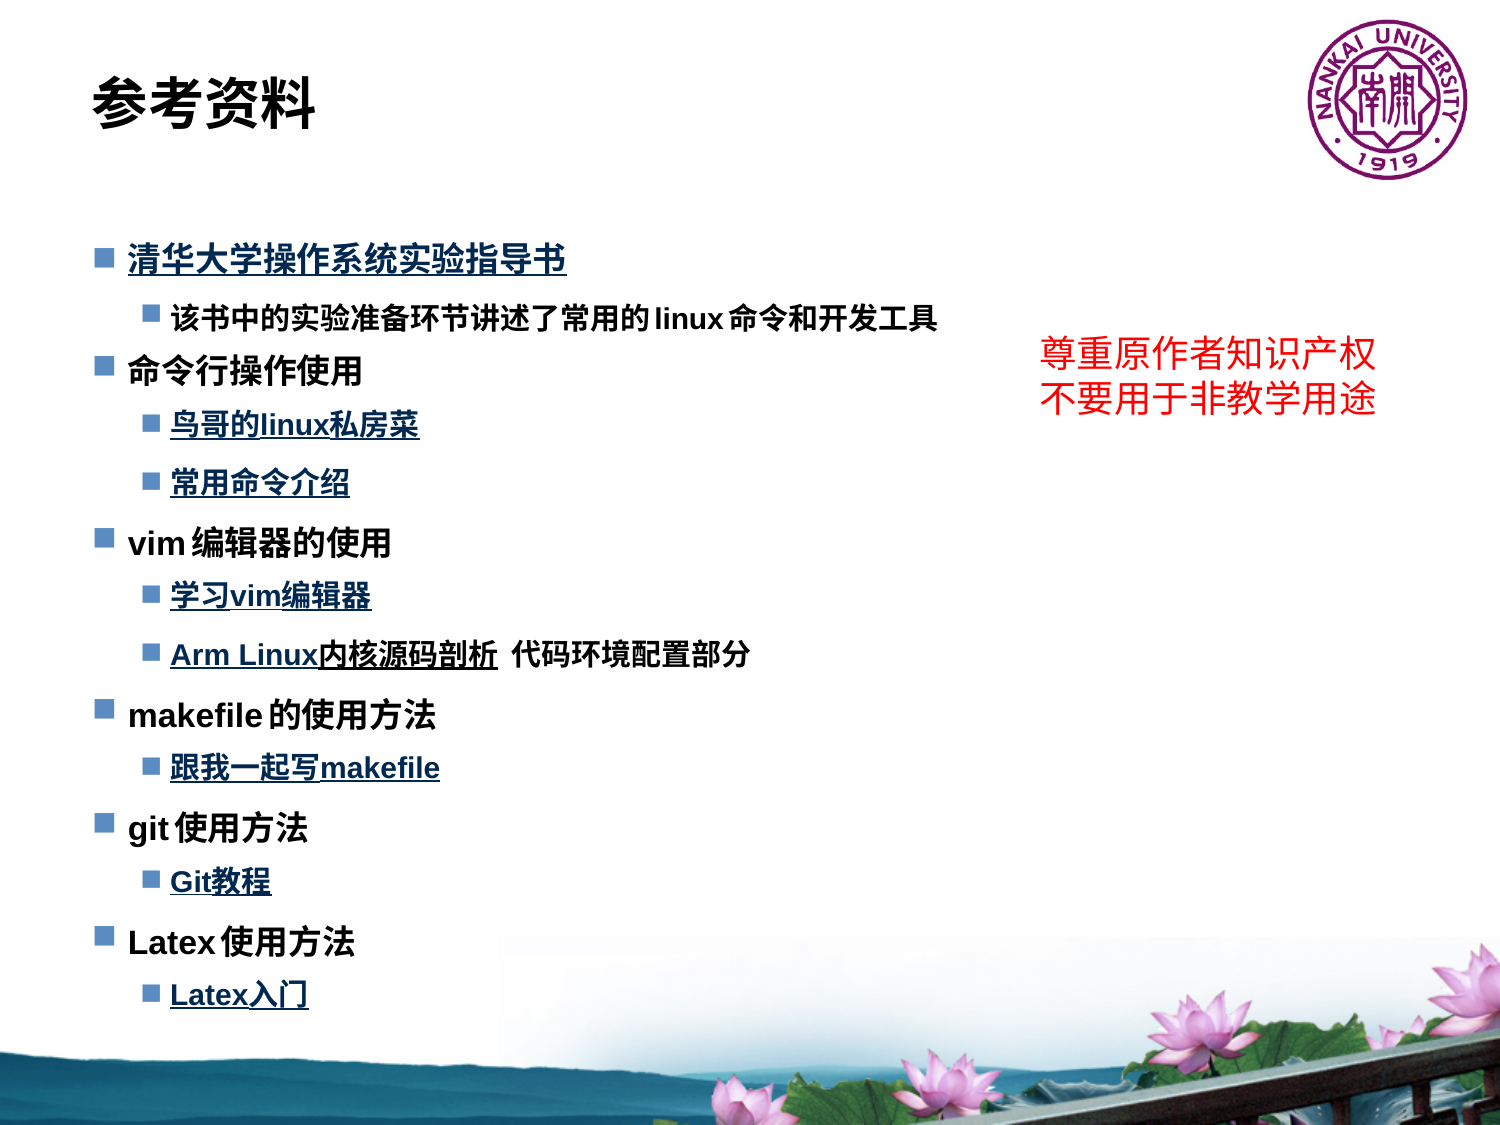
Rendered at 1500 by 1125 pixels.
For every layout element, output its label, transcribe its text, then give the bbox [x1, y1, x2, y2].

list 清华大学操作系统实验指导书 该书中的实验准备环节讲述了常用的linux命令和开发工具 命令行操作使用 鸟哥的linux私房菜 常用命令介绍 vim编辑器的使用 学习vim编辑器 Arm Linux内核源码剖析 代码环境配置部分 makefile的使用方法 跟我一起写makefile git使用方法 Git教程 Latex使用方法 Latex入门 [76, 220, 1424, 1035]
picture [0, 0, 1500, 1125]
text_box 尊重原作者知识产权 不要用于非教学用途 [1024, 322, 1393, 428]
title 参考资料 [76, 54, 1424, 149]
